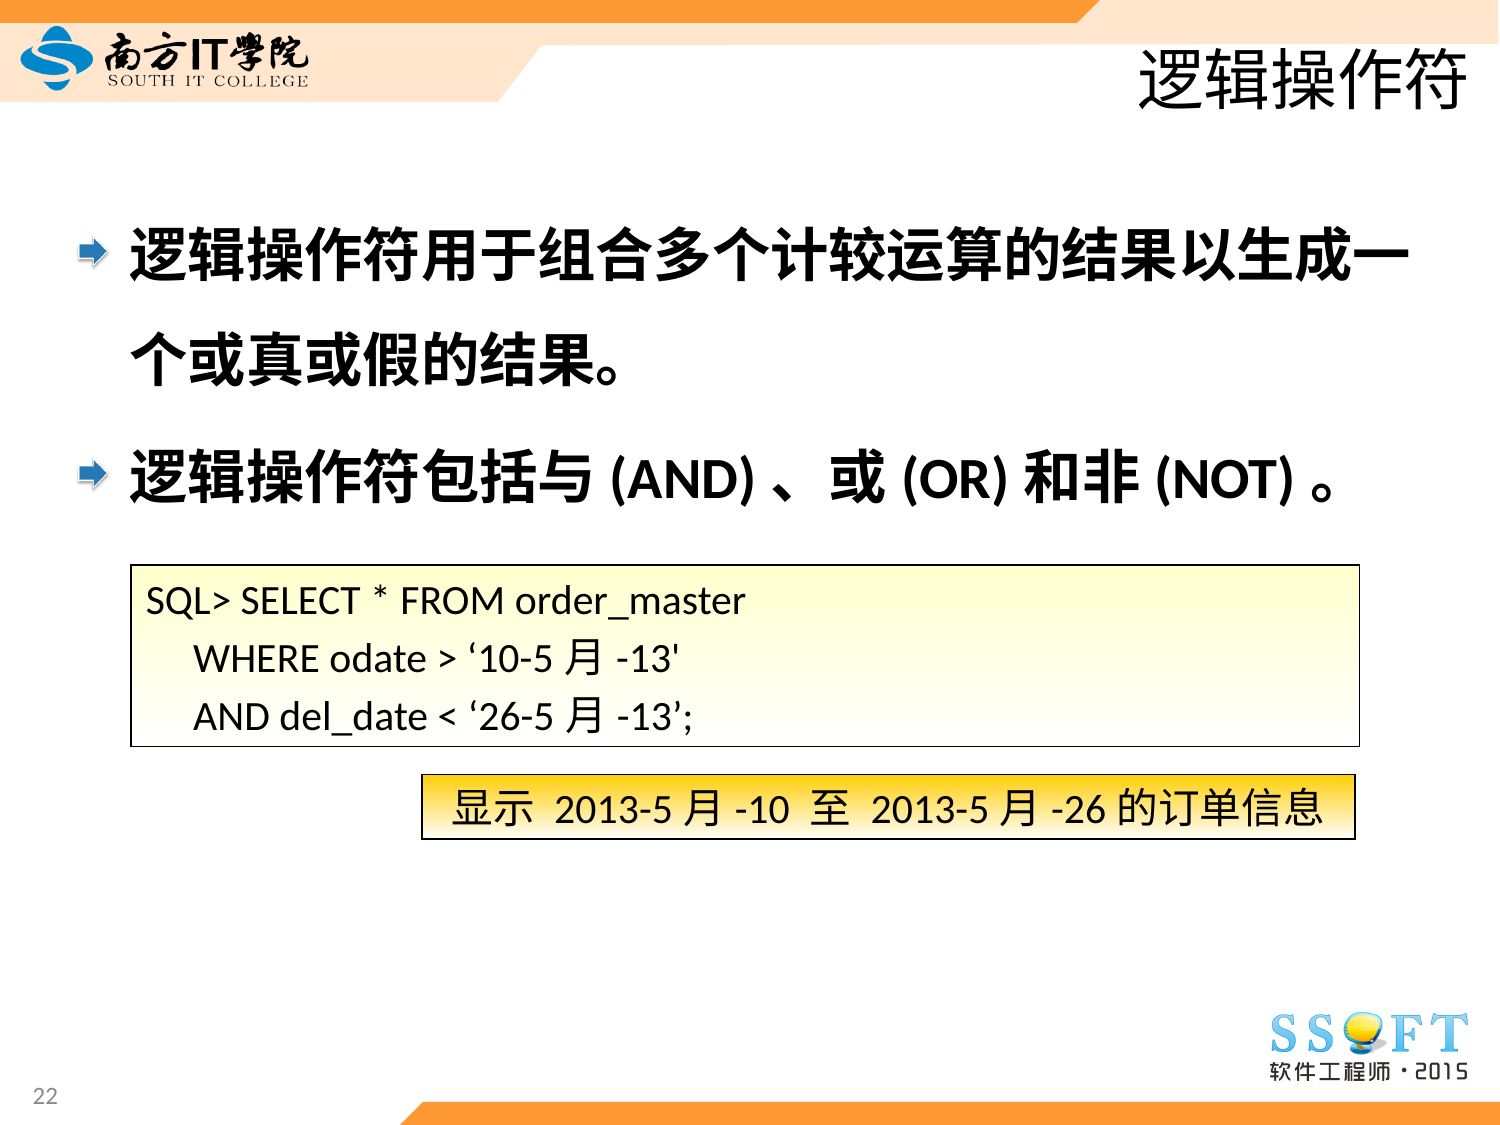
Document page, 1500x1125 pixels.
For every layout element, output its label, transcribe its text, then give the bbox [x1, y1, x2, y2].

slide_number 22 [17, 1065, 234, 1125]
title 逻辑操作符 [608, 42, 1487, 114]
picture [73, 232, 113, 274]
list 逻辑操作符用于组合多个计较运算的结果以生成一个或真或假的结果。 逻辑操作符包括与(AND)、或(OR)和非(NOT)。 [58, 175, 1442, 401]
picture [73, 454, 113, 496]
text_box SQL> SELECT * FROM order_master WHERE odate > ‘10-5月-13' AND del_date < ‘26-5月-13’; [130, 565, 1360, 747]
picture [0, 0, 328, 126]
text_box 显示 2013-5月-10 至 2013-5月-26的订单信息 [421, 774, 1355, 839]
